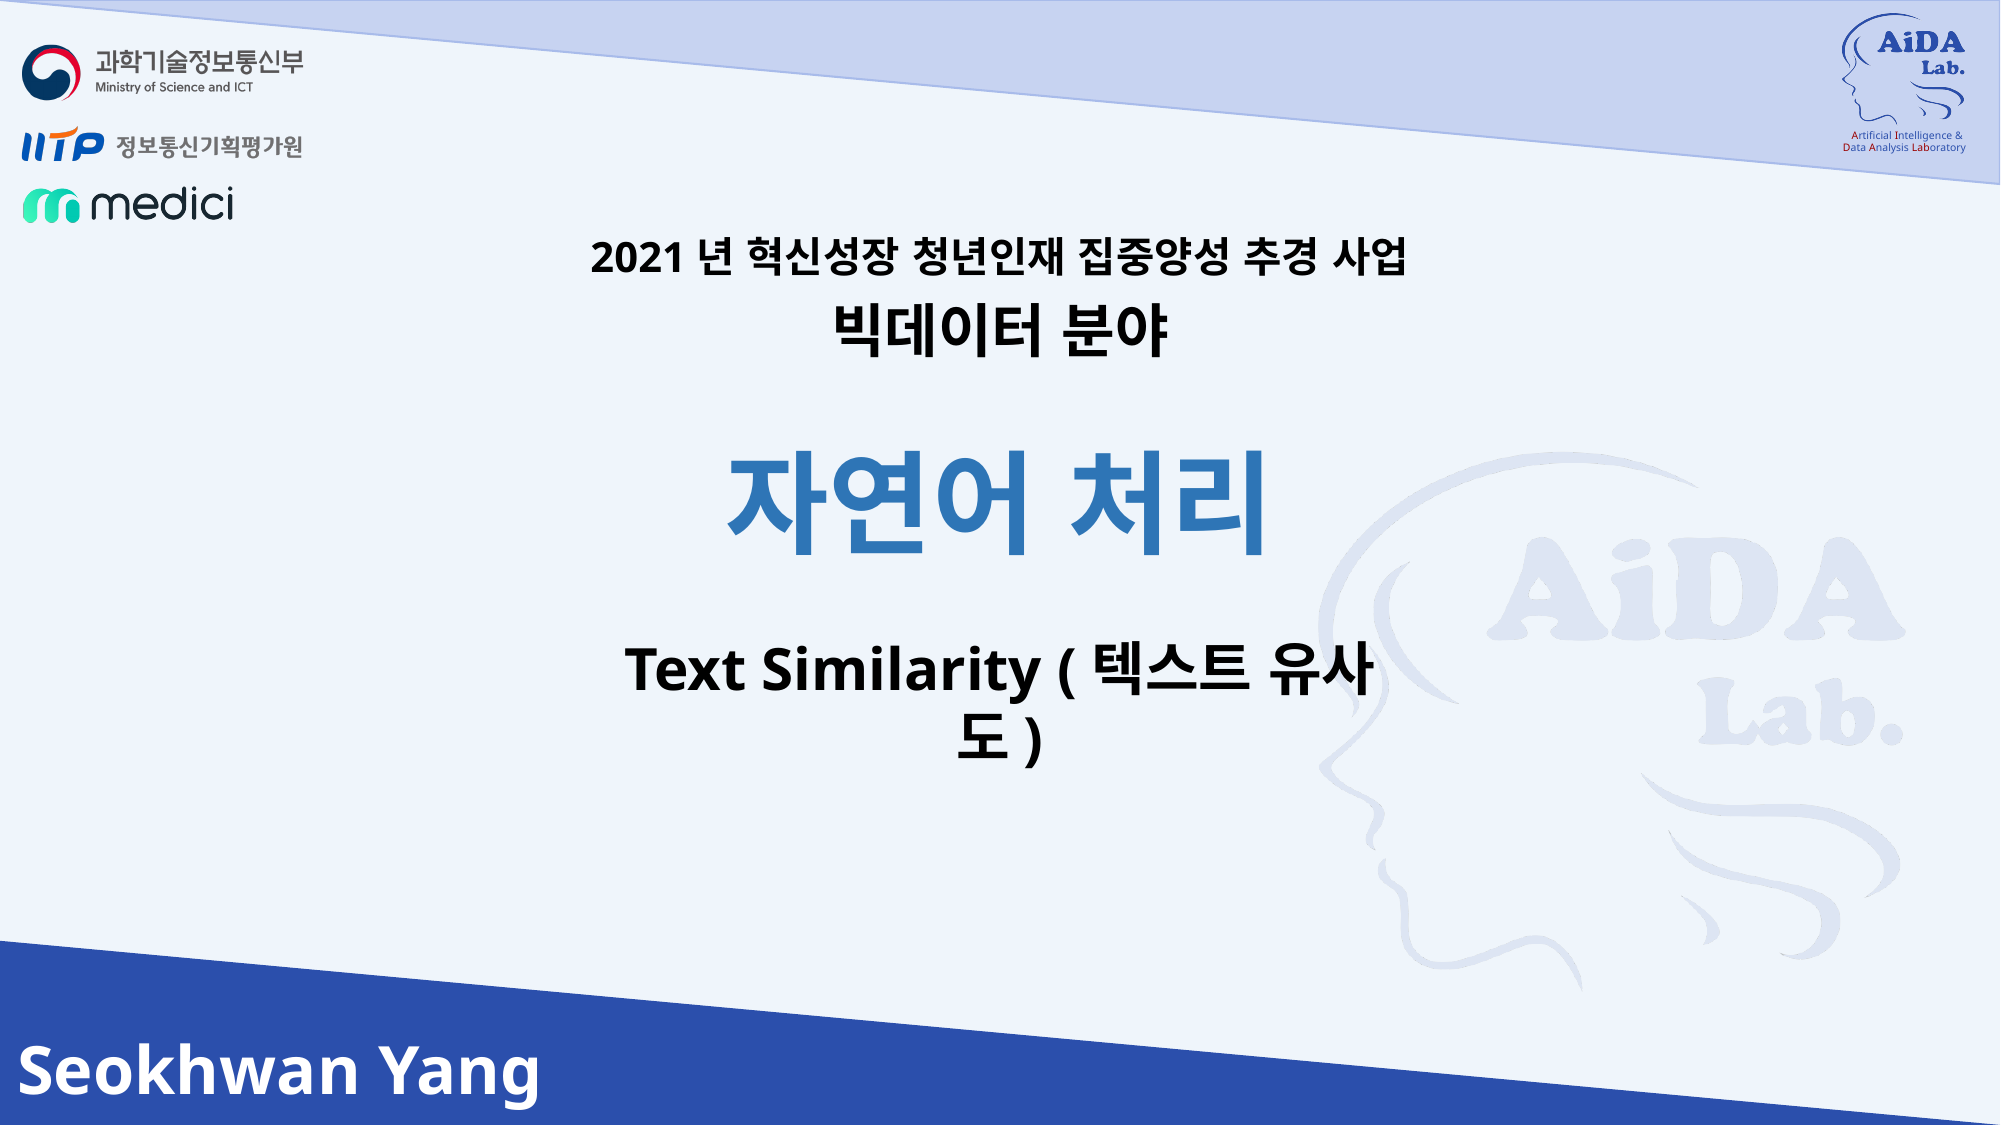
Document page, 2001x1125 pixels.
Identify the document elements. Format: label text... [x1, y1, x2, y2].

text_box Text Similarity (텍스트 유사도) [566, 624, 1433, 780]
picture [19, 184, 236, 224]
picture [19, 41, 306, 104]
title 2021년 혁신성장 청년인재 집중양성 추경 사업 빅데이터 분야 자연어 처리 [249, 184, 1750, 576]
picture [19, 124, 306, 164]
picture [1838, 5, 1969, 130]
